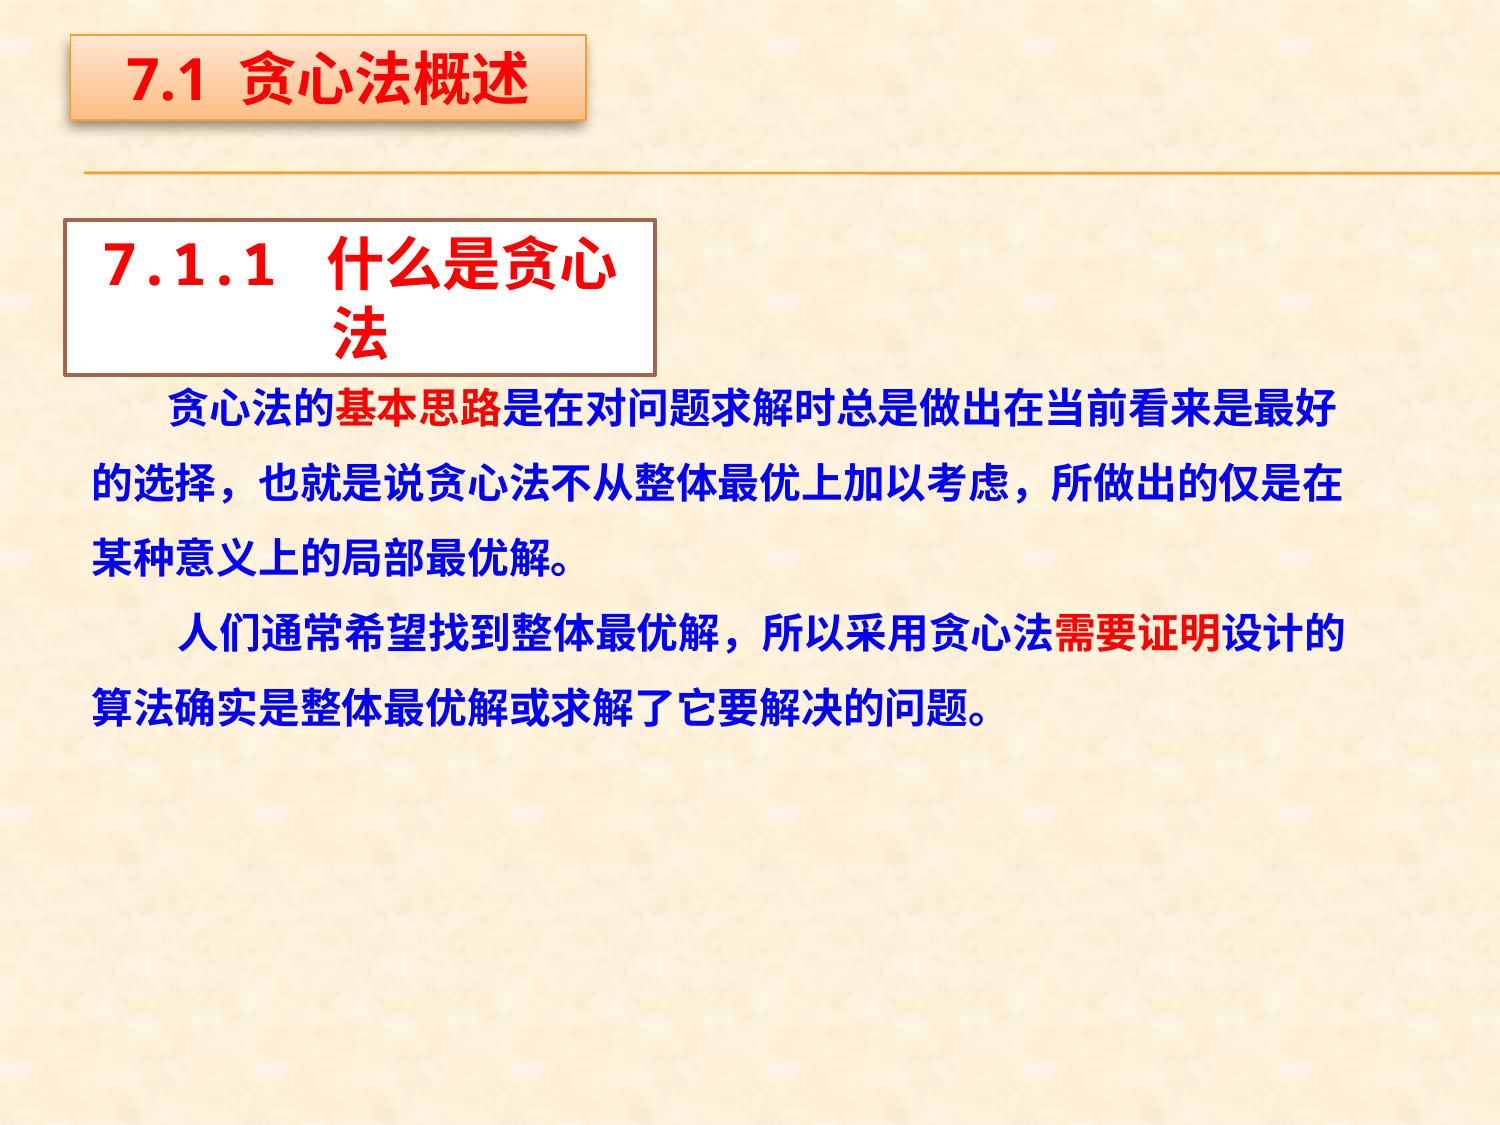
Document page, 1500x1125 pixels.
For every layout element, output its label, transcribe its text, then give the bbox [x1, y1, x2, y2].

text_box 7.1 贪心法概述 [70, 34, 587, 121]
picture [0, 0, 1500, 1125]
text_box 贪心法的基本思路是在对问题求解时总是做出在当前看来是最好的选择，也就是说贪心法不从整体最优上加以考虑，所做出的仅是在某种意义上的局部最优解。 人们通常希望找到整体最优解，所以采用贪心法需要证明设计的算法确实是整体最优解或求解了它要解决的问题。 [76, 349, 1376, 740]
text_box 7.1.1 什么是贪心法 [63, 218, 657, 377]
